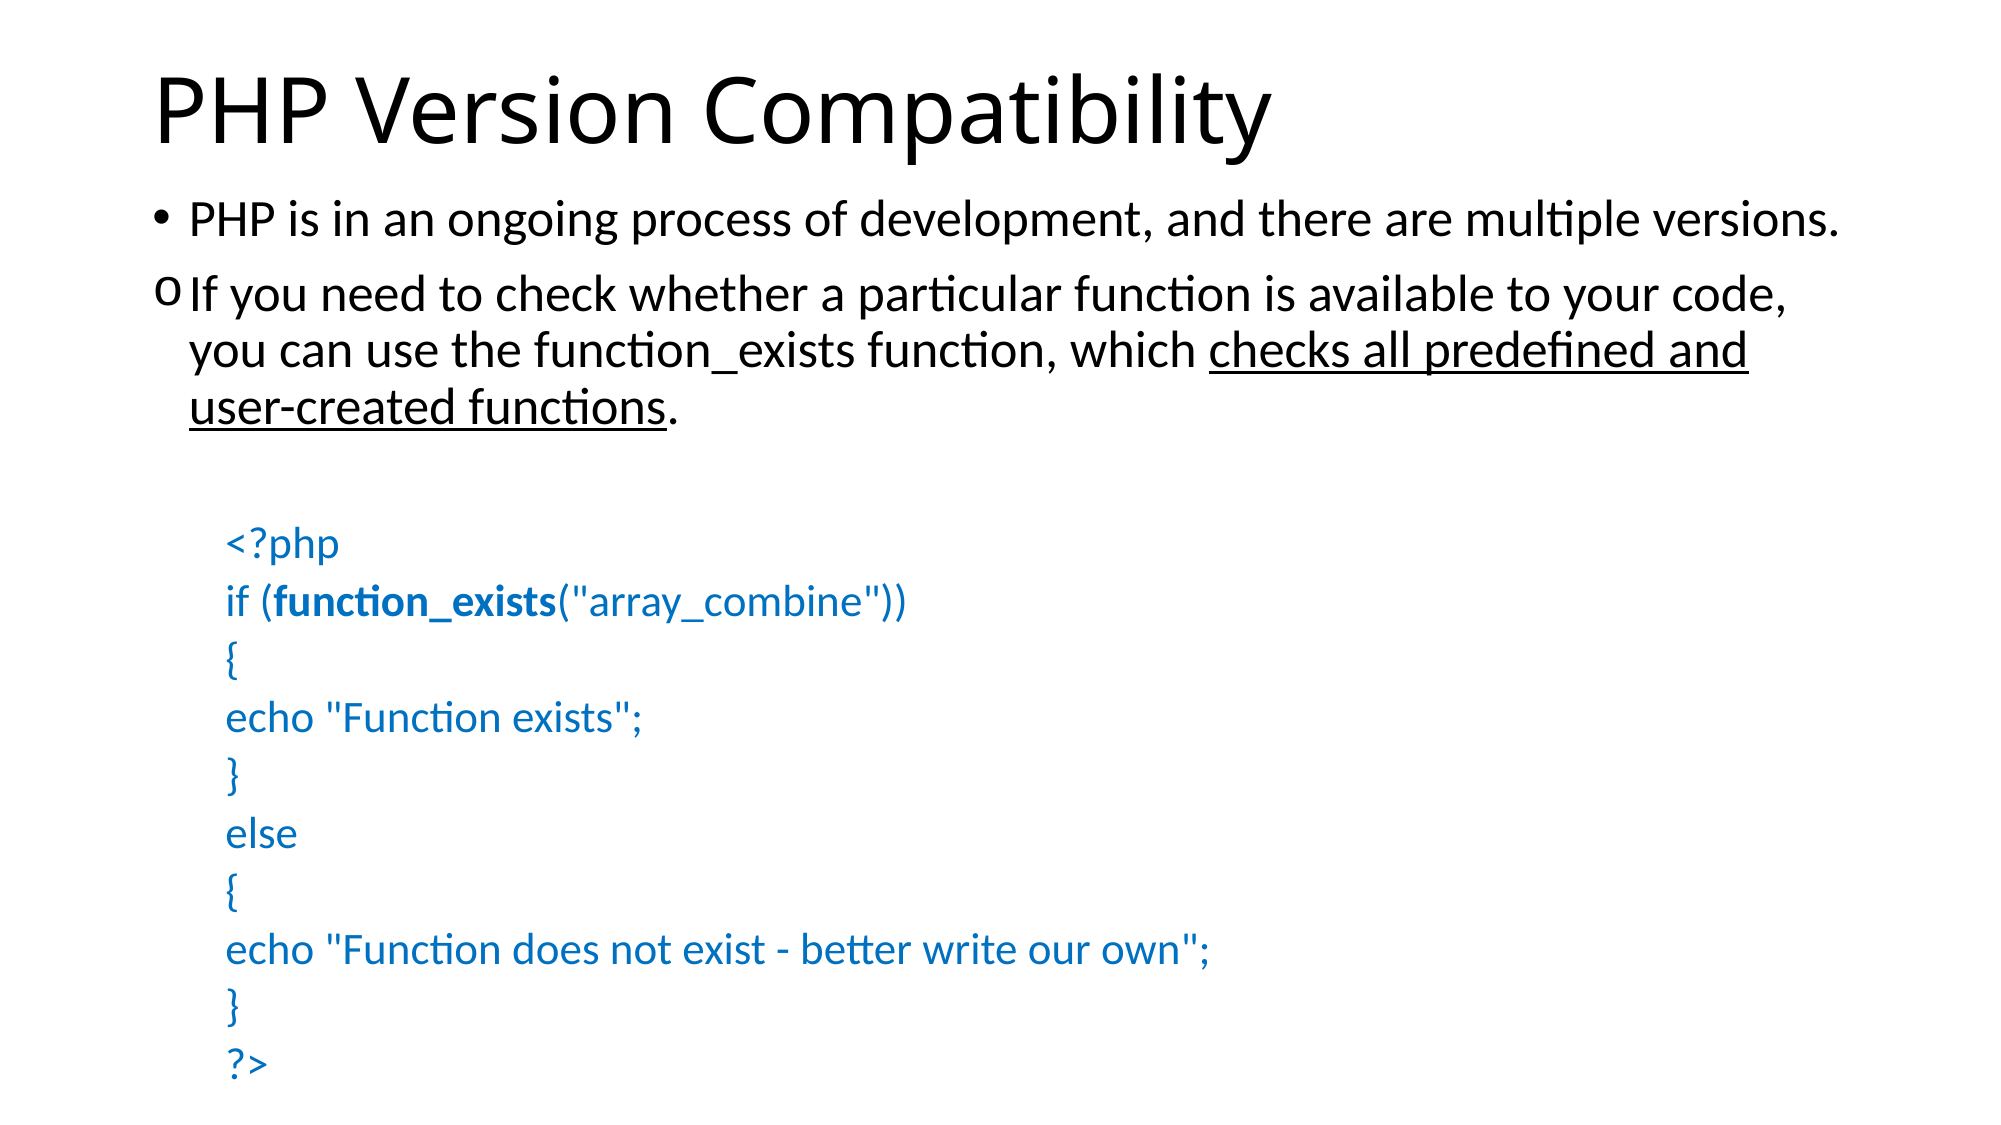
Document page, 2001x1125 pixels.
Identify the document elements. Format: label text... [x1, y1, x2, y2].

title PHP Version Compatibility [137, 5, 1863, 183]
list PHP is in an ongoing process of development, and there are multiple versions. If you need to check whether a particular function is available to your code, you can use the function_exists function, which checks all predefined and user-created functions. <?php if (function_exists("array_combine")) { echo "Function exists"; } else { echo "Function does not exist - better write our own"; } ?> [137, 183, 1863, 1125]
